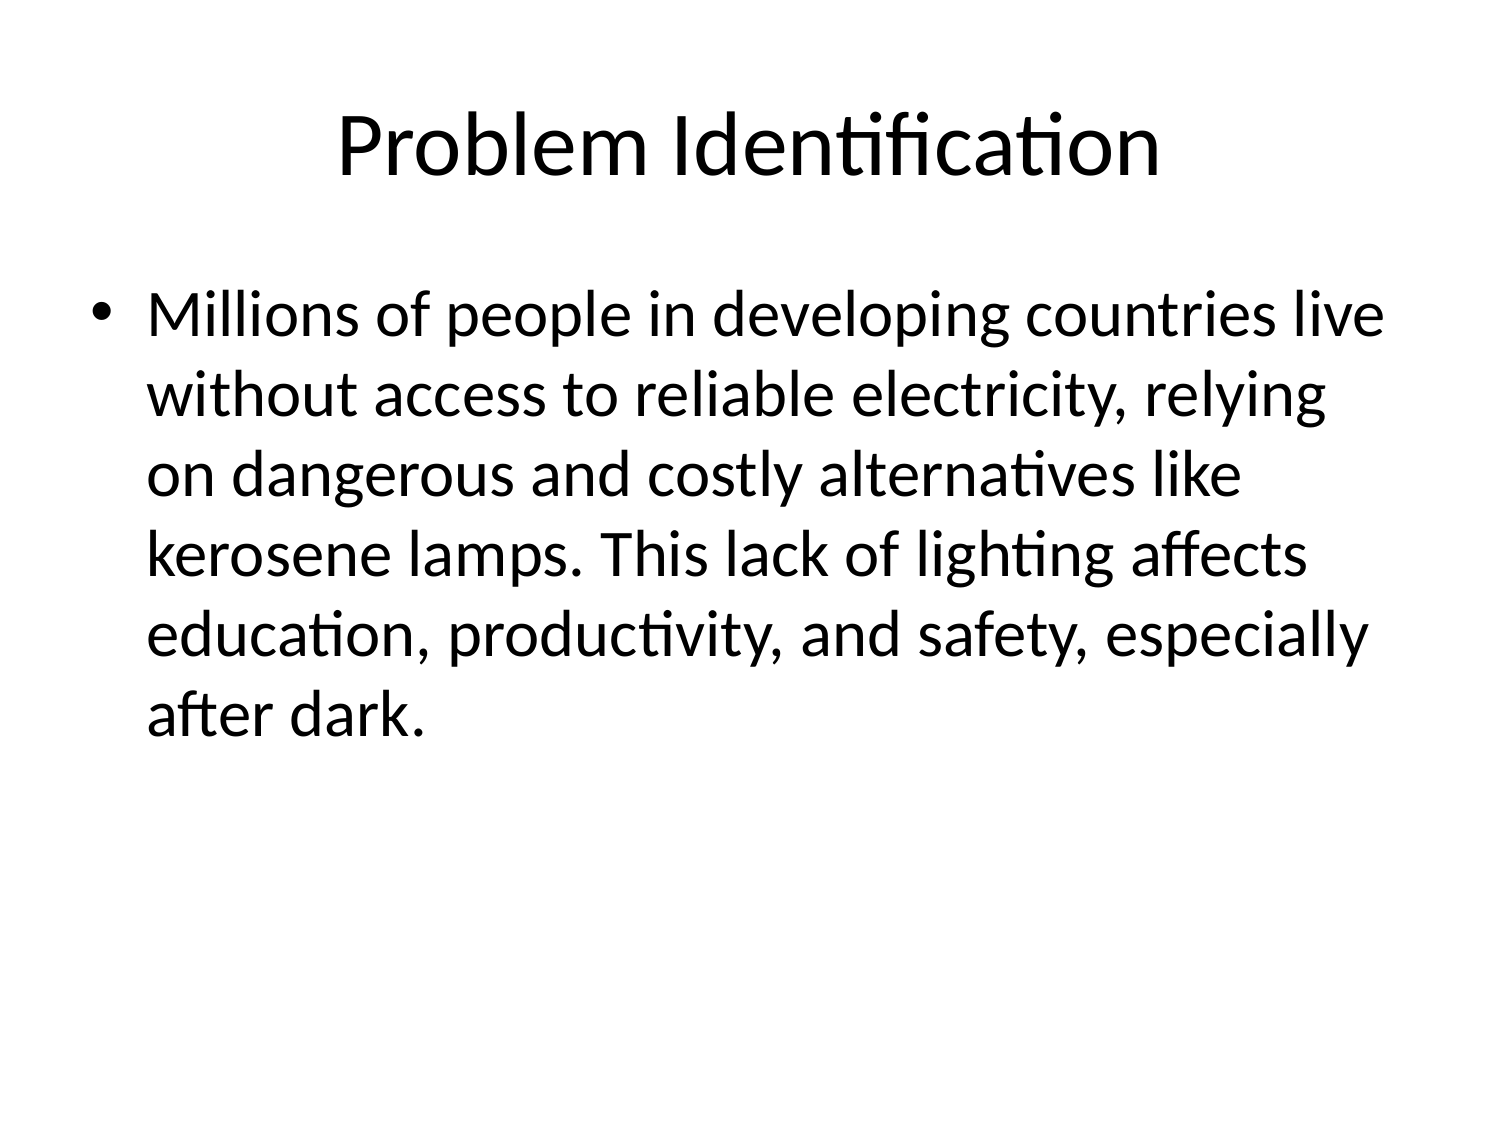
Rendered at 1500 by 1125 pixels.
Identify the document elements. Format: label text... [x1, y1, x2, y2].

list Millions of people in developing countries live without access to reliable electricity, relying on dangerous and costly alternatives like kerosene lamps. This lack of lighting affects education, productivity, and safety, especially after dark. [75, 262, 1425, 1005]
title Problem Identification [75, 45, 1425, 233]
